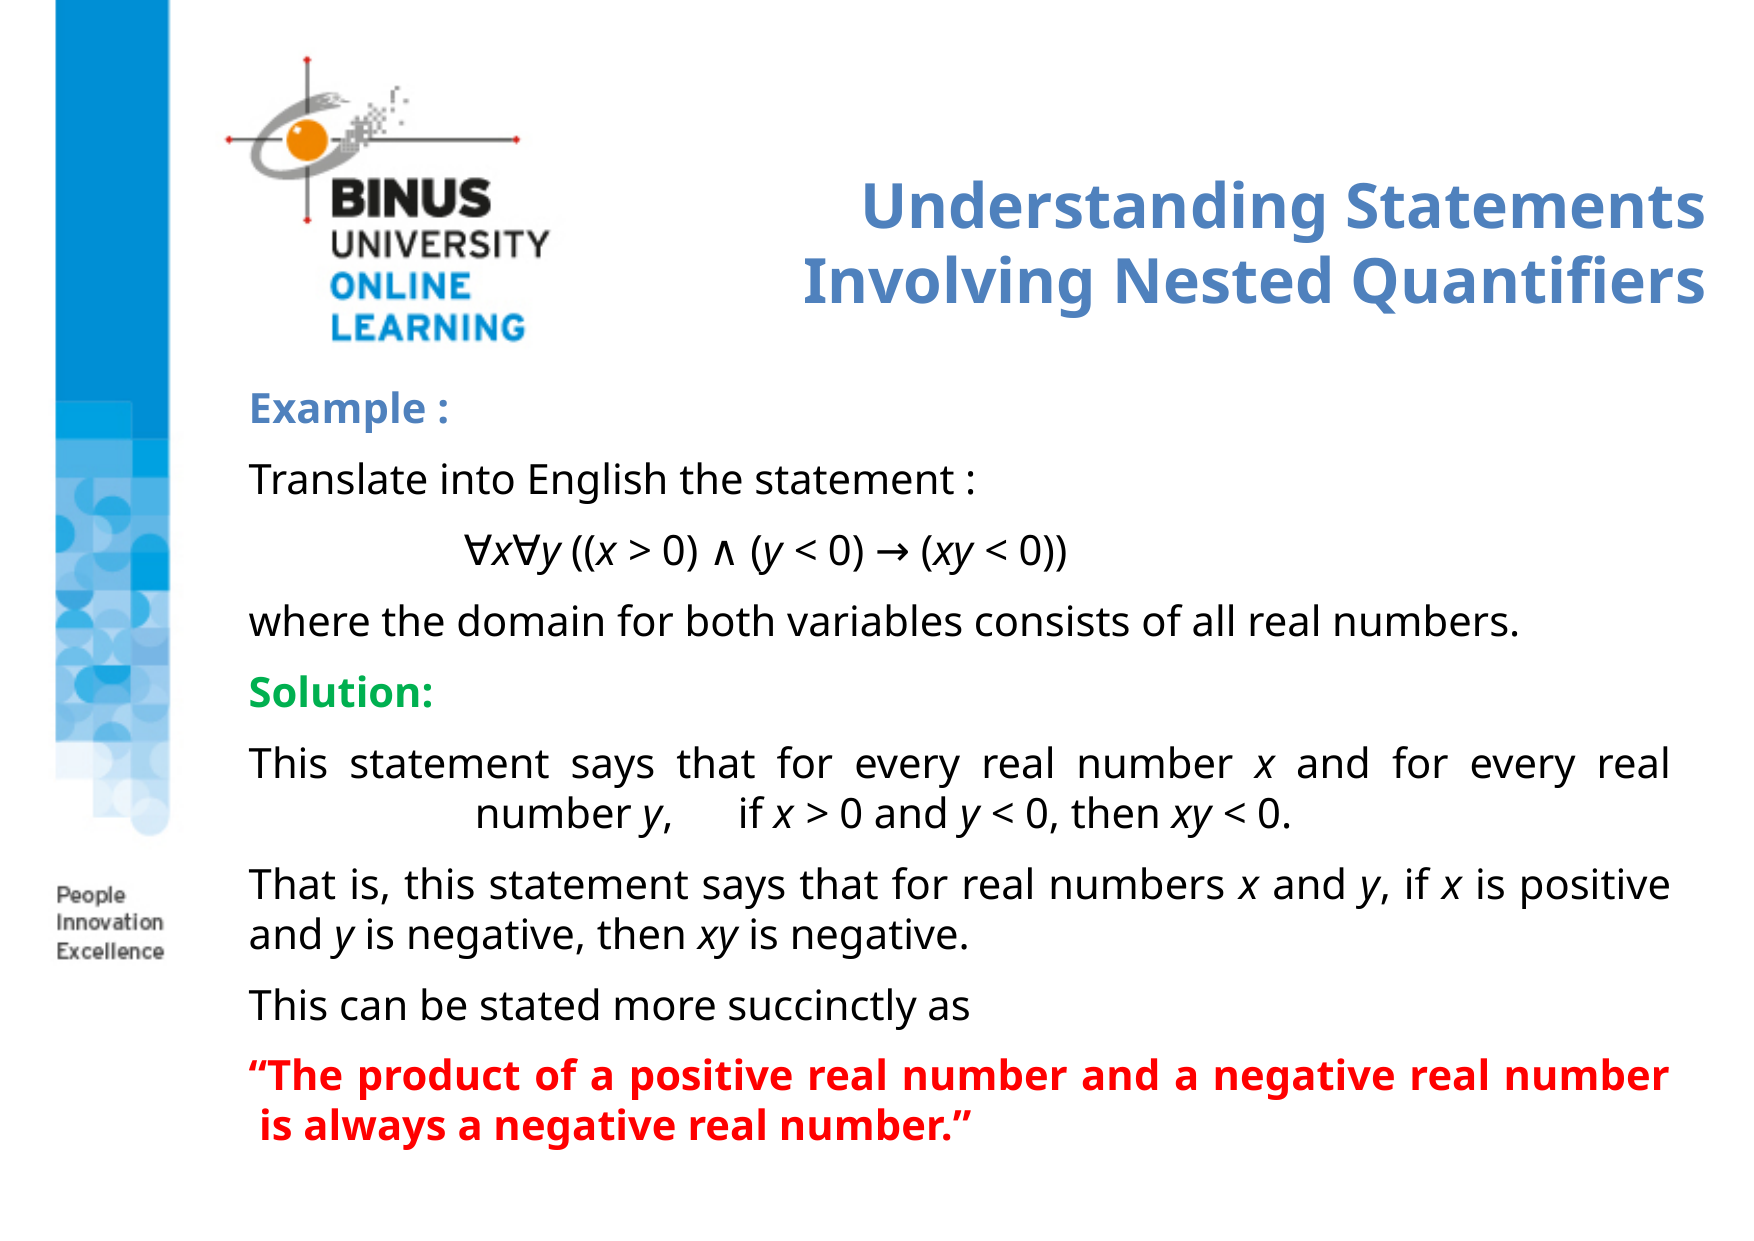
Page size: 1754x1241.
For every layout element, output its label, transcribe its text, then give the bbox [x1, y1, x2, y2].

title Understanding Statements Involving Nested Quantifiers [642, 137, 1725, 345]
picture [0, 0, 1754, 1241]
list Example : Translate into English the statement : ∀x∀y ((x > 0) ∧ (y < 0) → (xy < 0)) where the domain for both variables consists of all real numbers. Solution: This statement says that for every real number x and for every real number y, if x > 0 and y < 0, then xy < 0. That is, this statement says that for real numbers x and y, if x is positive and y is negative, then xy is negative. This can be stated more succinctly as “The product of a positive real number and a negative real number is always a negative real number.” [231, 373, 1689, 1168]
